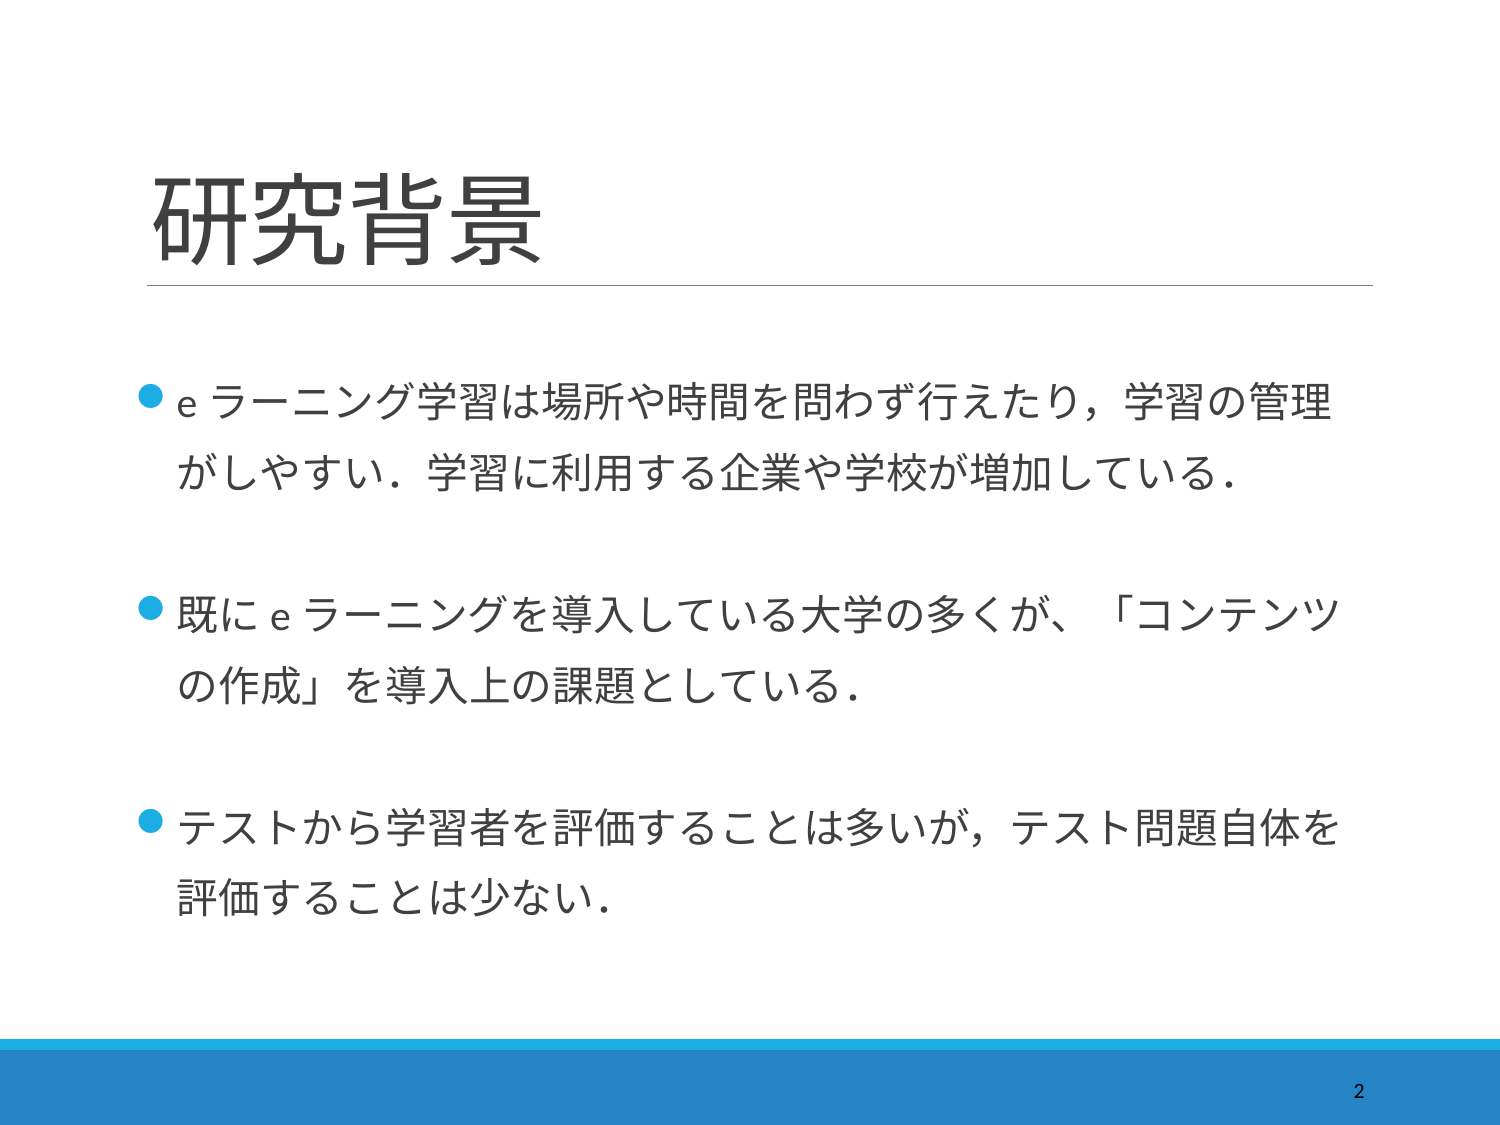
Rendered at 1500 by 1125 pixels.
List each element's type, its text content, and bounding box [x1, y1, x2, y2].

list eラーニング学習は場所や時間を問わず行えたり，学習の管理 がしやすい．学習に利用する企業や学校が増加している． 既にeラーニングを導入している大学の多くが、「コンテンツ の作成」を導入上の課題としている． テストから学習者を評価することは多いが，テスト問題自体を 評価することは少ない． [135, 302, 1373, 963]
slide_number 2 [1218, 1059, 1380, 1120]
title 研究背景 [135, 47, 1373, 285]
